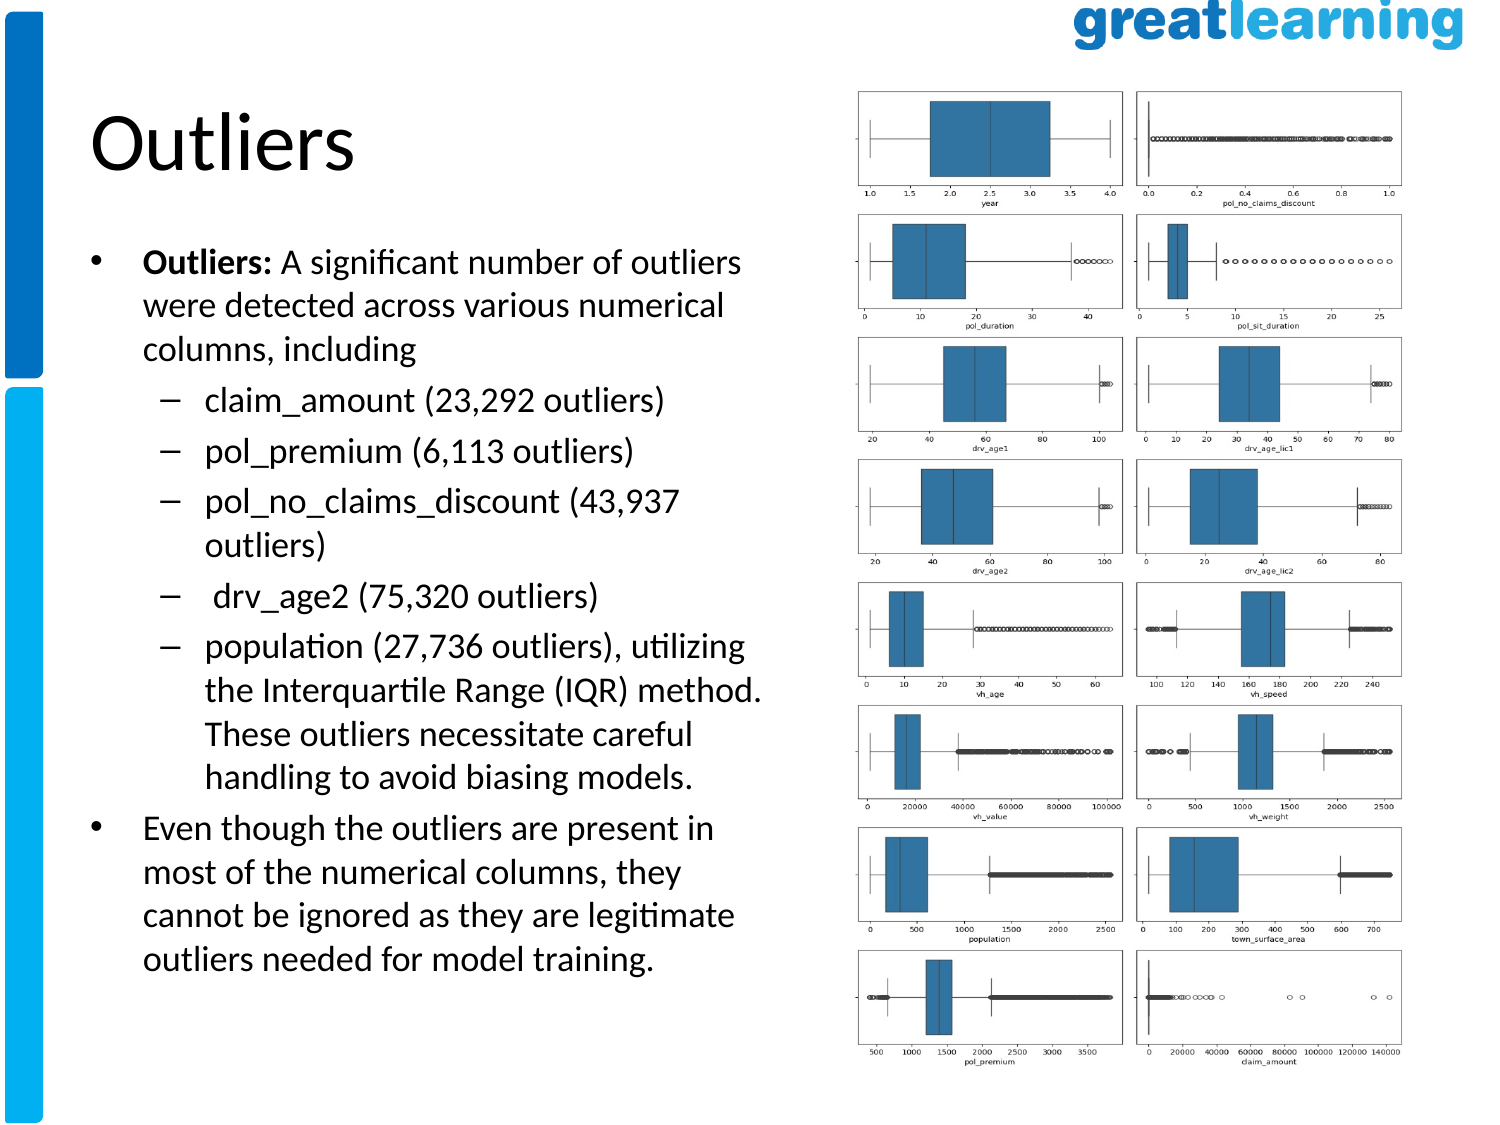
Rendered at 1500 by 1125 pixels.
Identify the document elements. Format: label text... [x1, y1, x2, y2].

picture [1074, 0, 1463, 50]
picture [849, 87, 1406, 1070]
list Outliers: A significant number of outliers were detected across various numerical columns, including claim_amount (23,292 outliers) pol_premium (6,113 outliers) pol_no_claims_discount (43,937 outliers) drv_age2 (75,320 outliers) population (27,736 outliers), utilizing the Interquartile Range (IQR) method. These outliers necessitate careful handling to avoid biasing models. Even though the outliers are present in most of the numerical columns, they cannot be ignored as they are legitimate outliers needed for model training. [75, 230, 788, 1000]
title Outliers [75, 42, 1425, 231]
